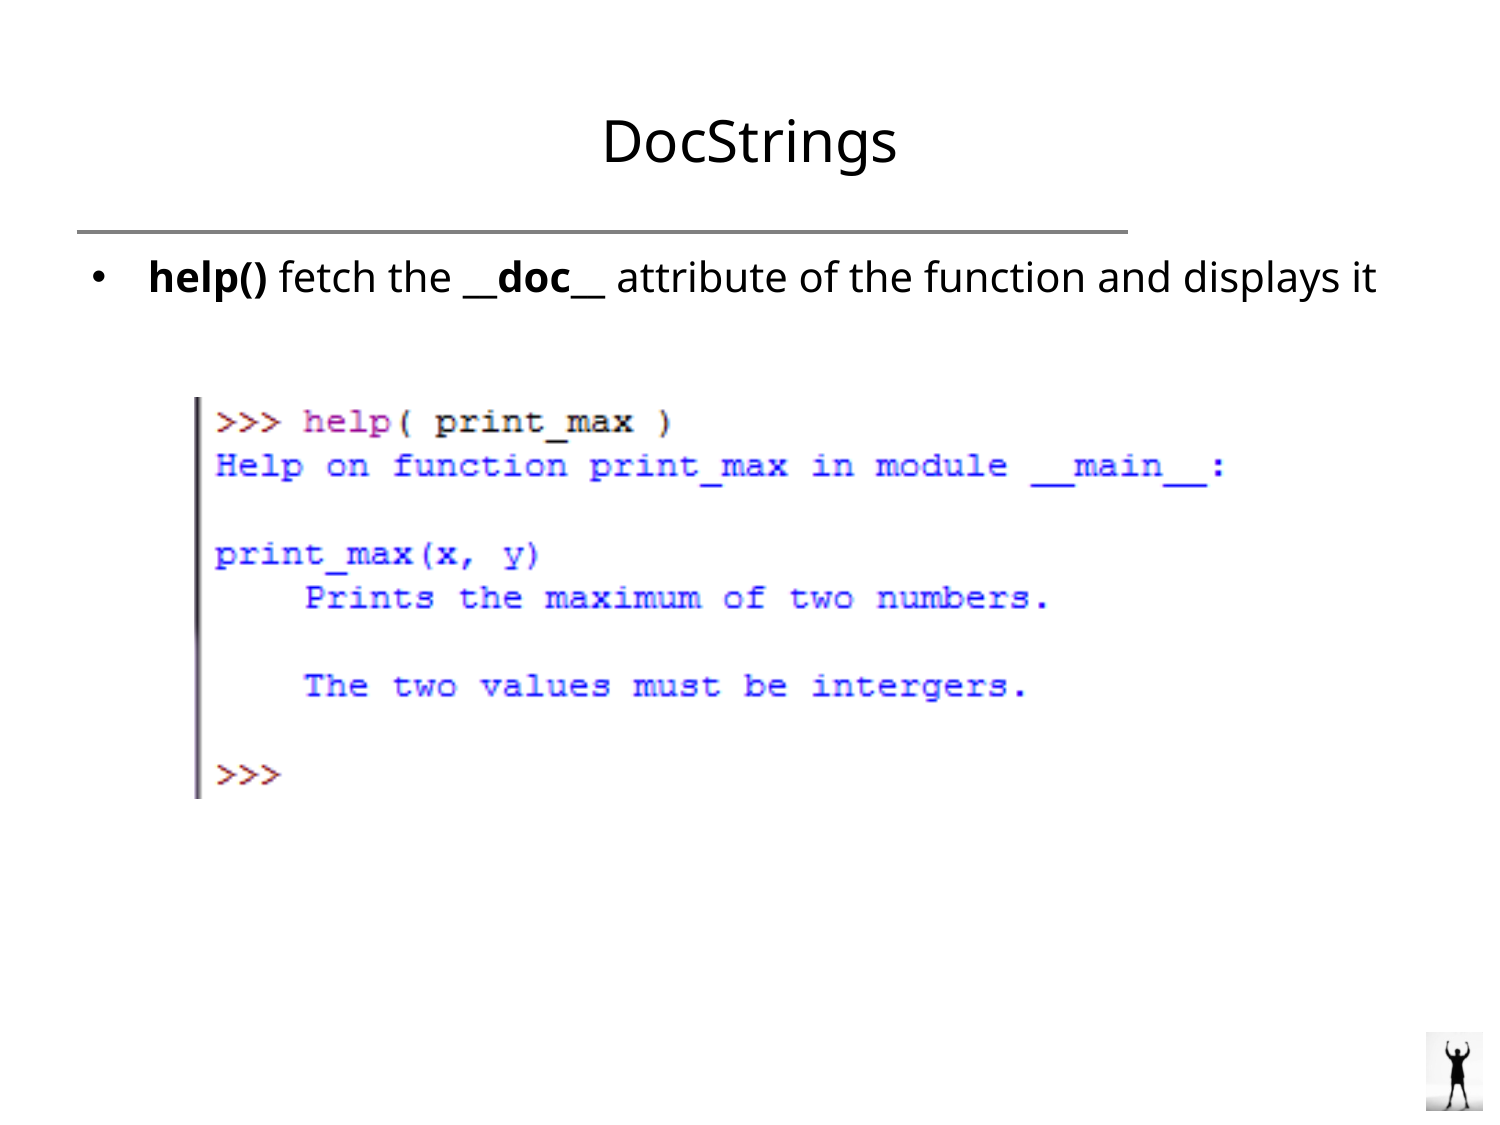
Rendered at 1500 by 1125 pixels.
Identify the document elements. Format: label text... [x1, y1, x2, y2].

title DocStrings [75, 45, 1425, 233]
picture [194, 396, 1241, 799]
picture [1426, 1032, 1483, 1111]
list help() fetch the __doc__ attribute of the function and displays it [76, 243, 1427, 986]
